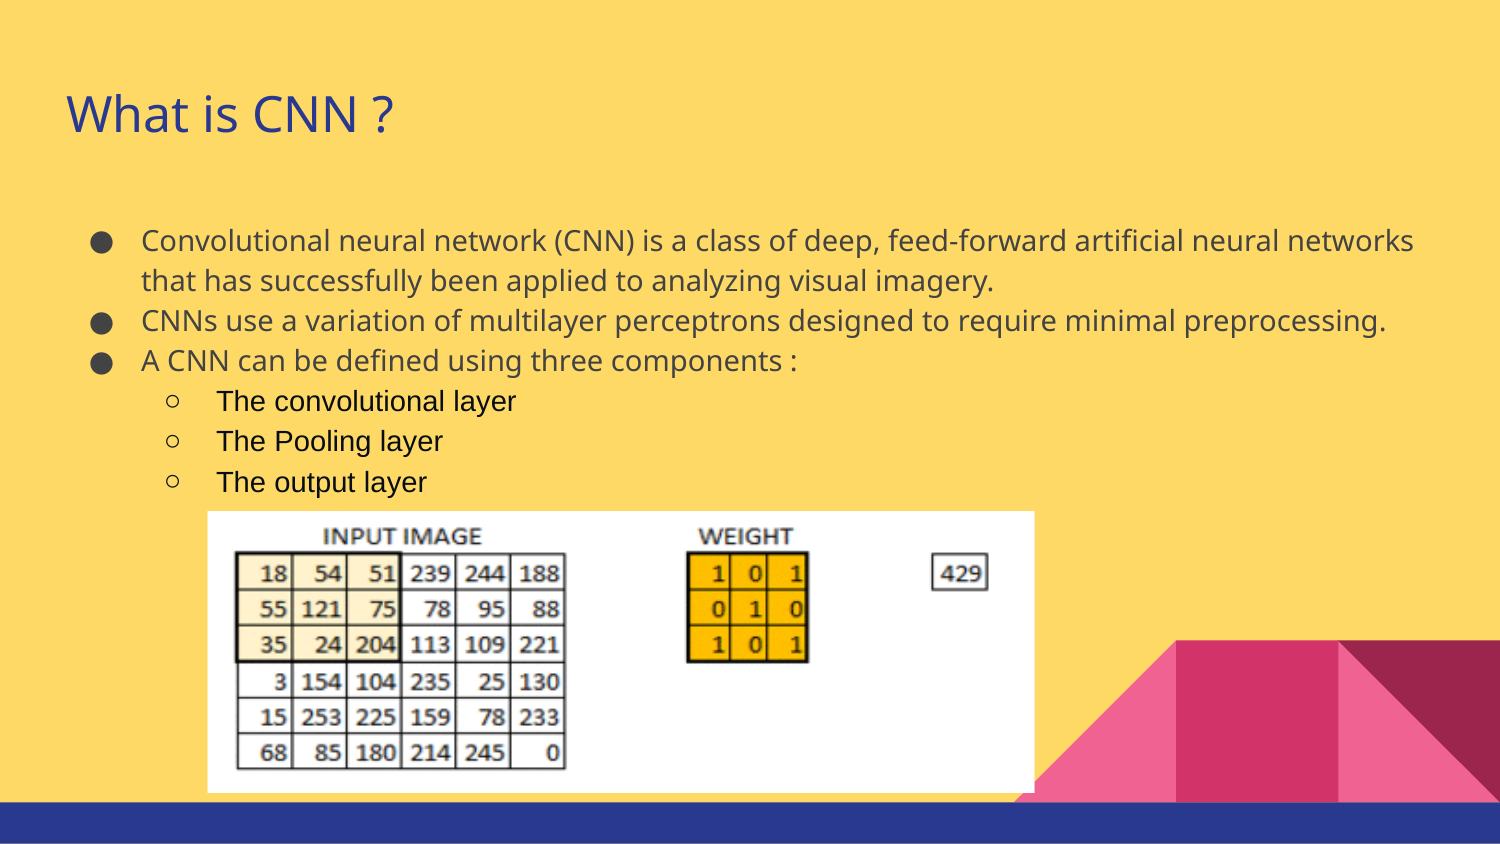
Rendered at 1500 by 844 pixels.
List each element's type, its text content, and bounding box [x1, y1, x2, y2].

picture [173, 511, 1071, 794]
list Convolutional neural network (CNN) is a class of deep, feed-forward artificial neural networks that has successfully been applied to analyzing visual imagery. CNNs use a variation of multilayer perceptrons designed to require minimal preprocessing. A CNN can be defined using three components : The convolutional layer The Pooling layer The output layer [51, 201, 1449, 750]
title What is CNN ? [51, 67, 1449, 167]
